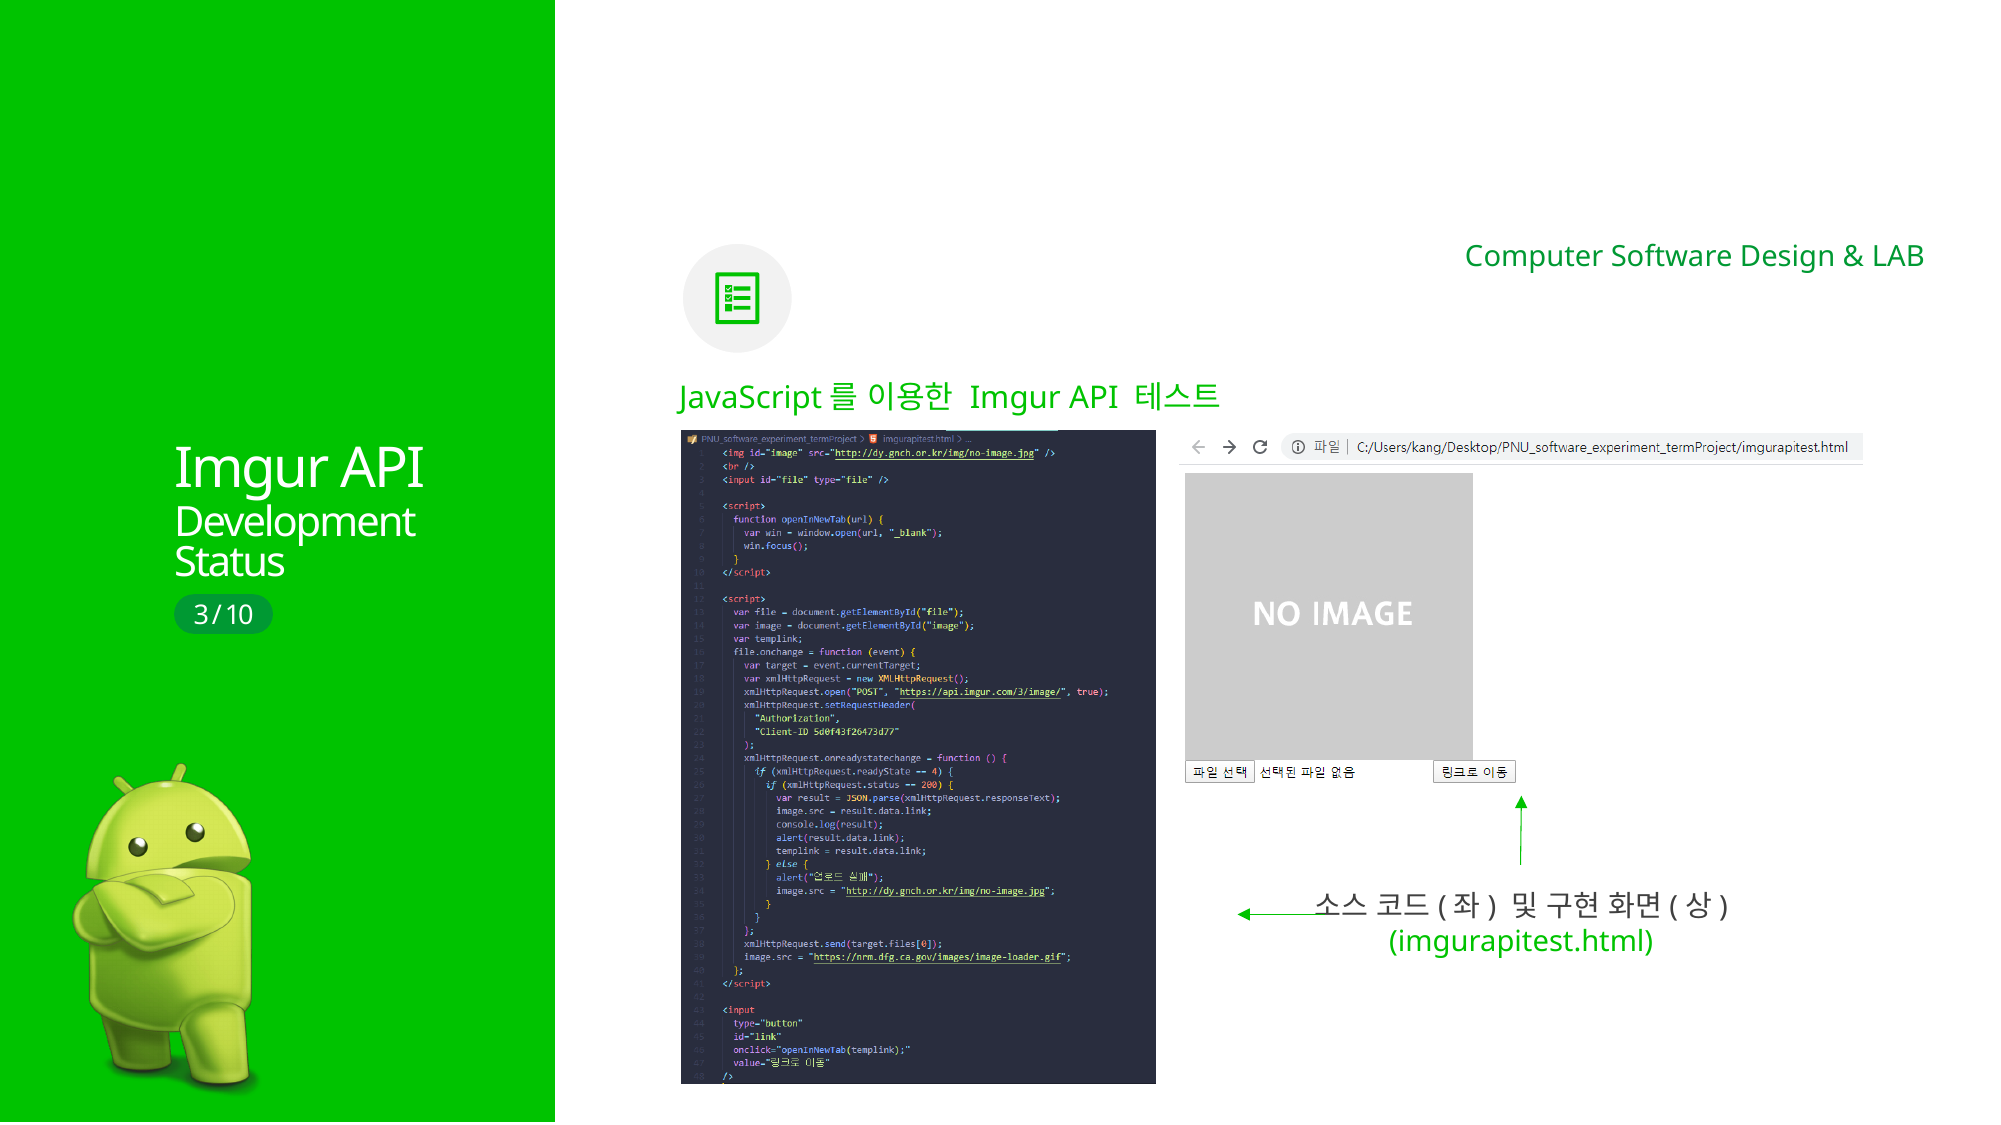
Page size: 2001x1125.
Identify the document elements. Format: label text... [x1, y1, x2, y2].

text_box JavaScript를 이용한 Imgur API 테스트 [679, 339, 1918, 415]
text_box Imgur API [174, 444, 573, 499]
text_box 소스 코드(좌) 및 구현 화면(상) (imgurapitest.html) [1296, 887, 1747, 958]
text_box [174, 594, 273, 634]
text_box Computer Software Design & LAB [1237, 237, 1925, 273]
text_box Development Status [174, 504, 451, 585]
picture [681, 430, 1156, 1084]
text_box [681, 242, 794, 355]
picture [1, 759, 348, 1106]
picture [1179, 432, 1863, 796]
